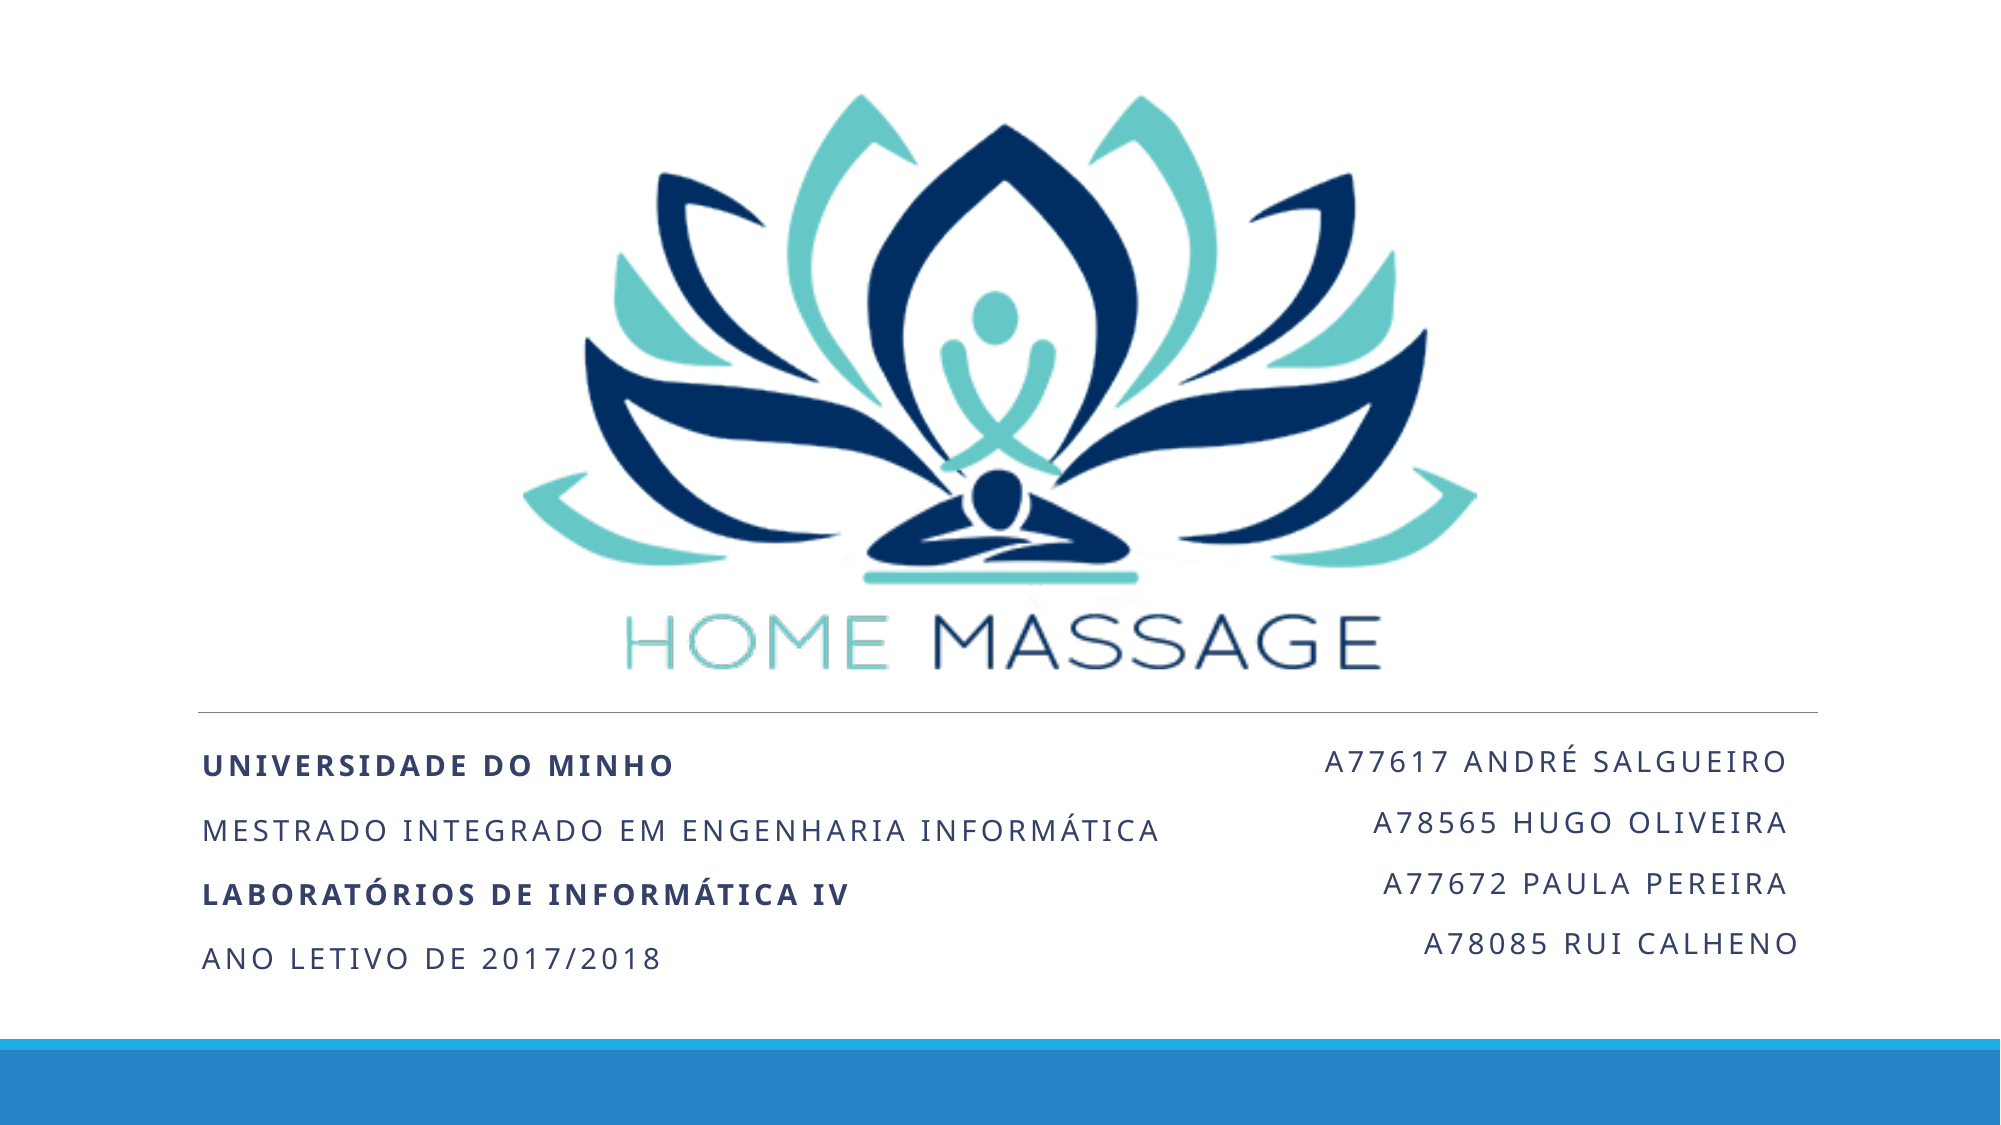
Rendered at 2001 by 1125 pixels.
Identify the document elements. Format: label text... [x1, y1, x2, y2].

text_box Universidade do Minho Mestrado Integrado em Engenharia Informática Laboratórios de informática iv Ano Letivo de 2017/2018 [186, 740, 1650, 997]
picture [522, 84, 1478, 685]
subtitle A77617 André Salgueiro A78565 Hugo Oliveira A77672 Paula Pereira A78085 Rui Calheno [1650, 740, 1814, 997]
